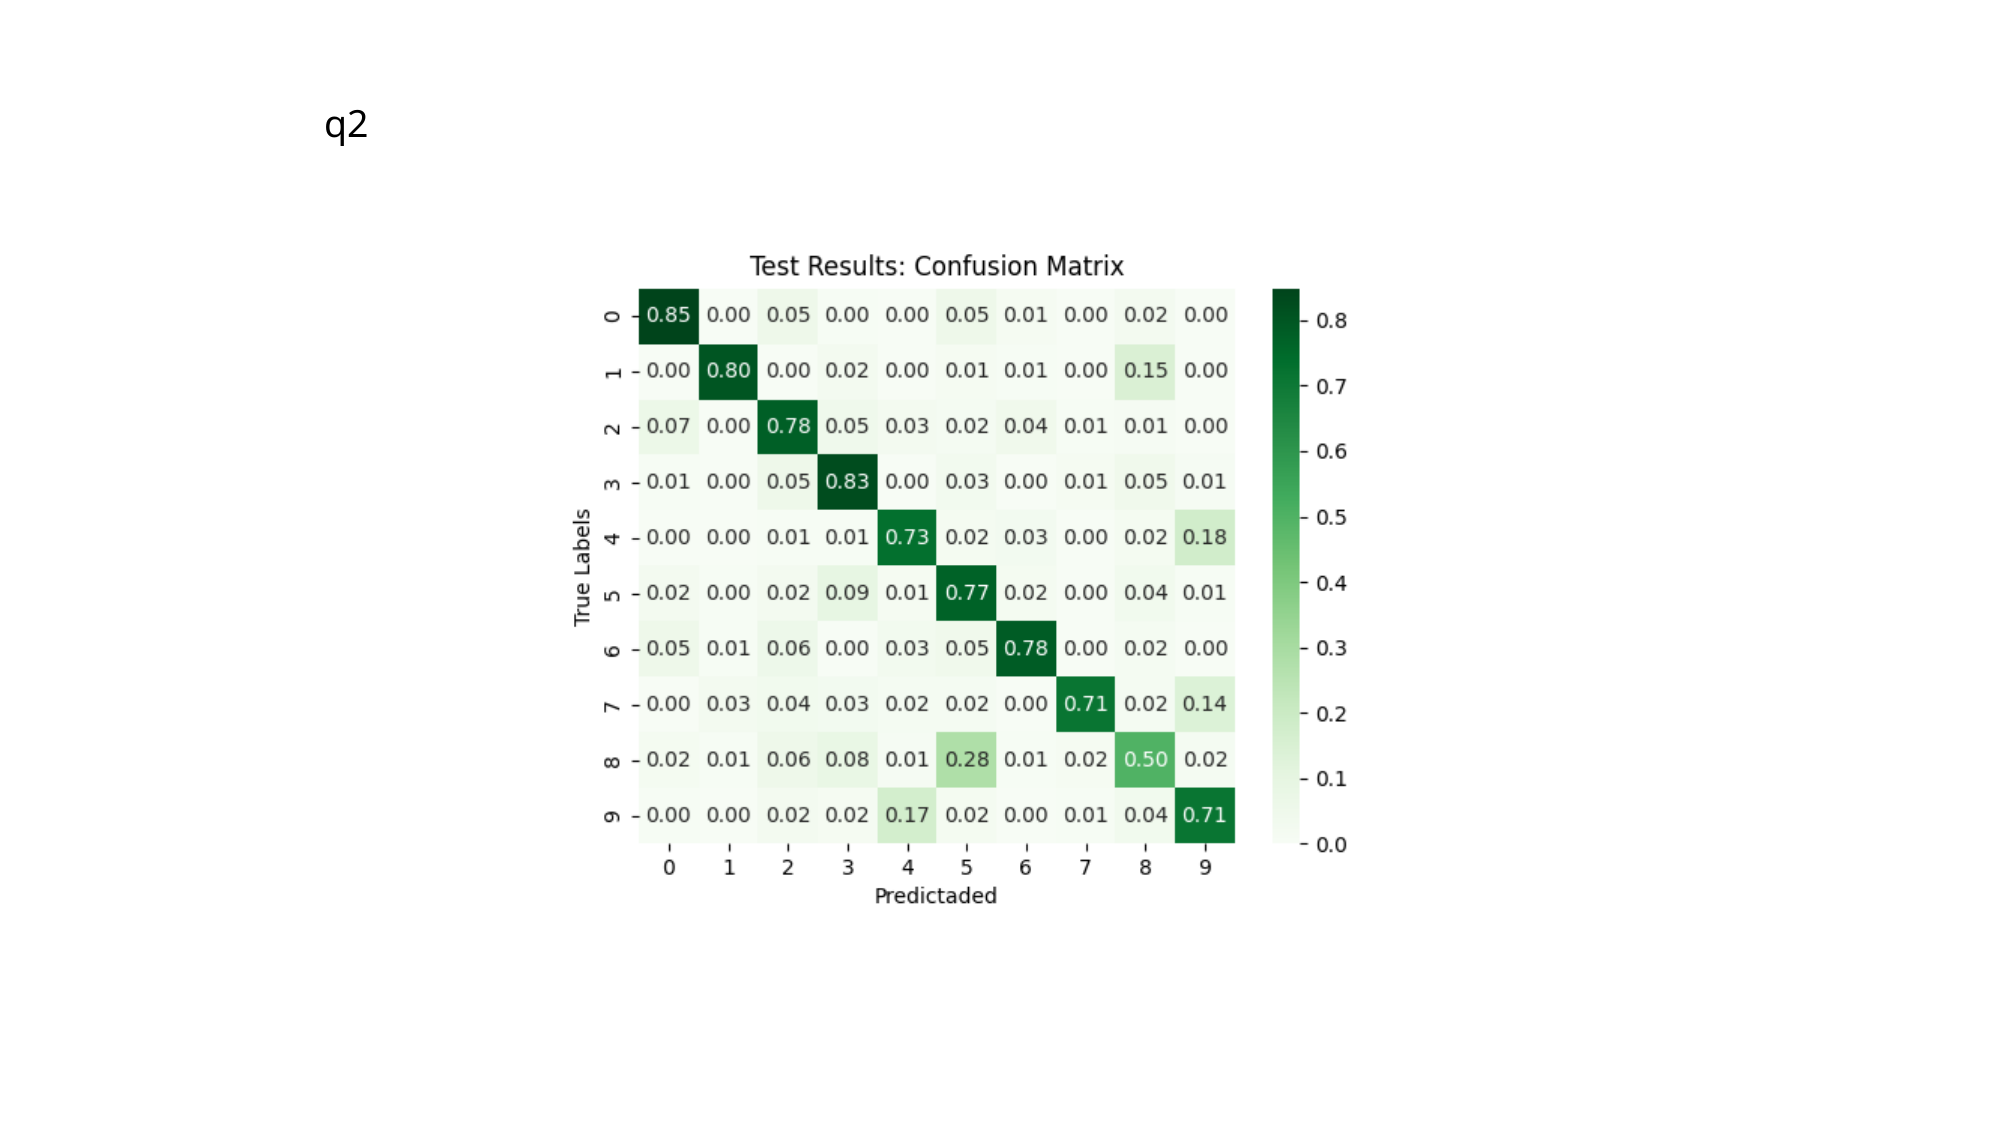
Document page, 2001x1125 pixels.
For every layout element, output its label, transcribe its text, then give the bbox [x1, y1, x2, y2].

picture [519, 201, 1481, 923]
text_box q2 [309, 92, 384, 153]
